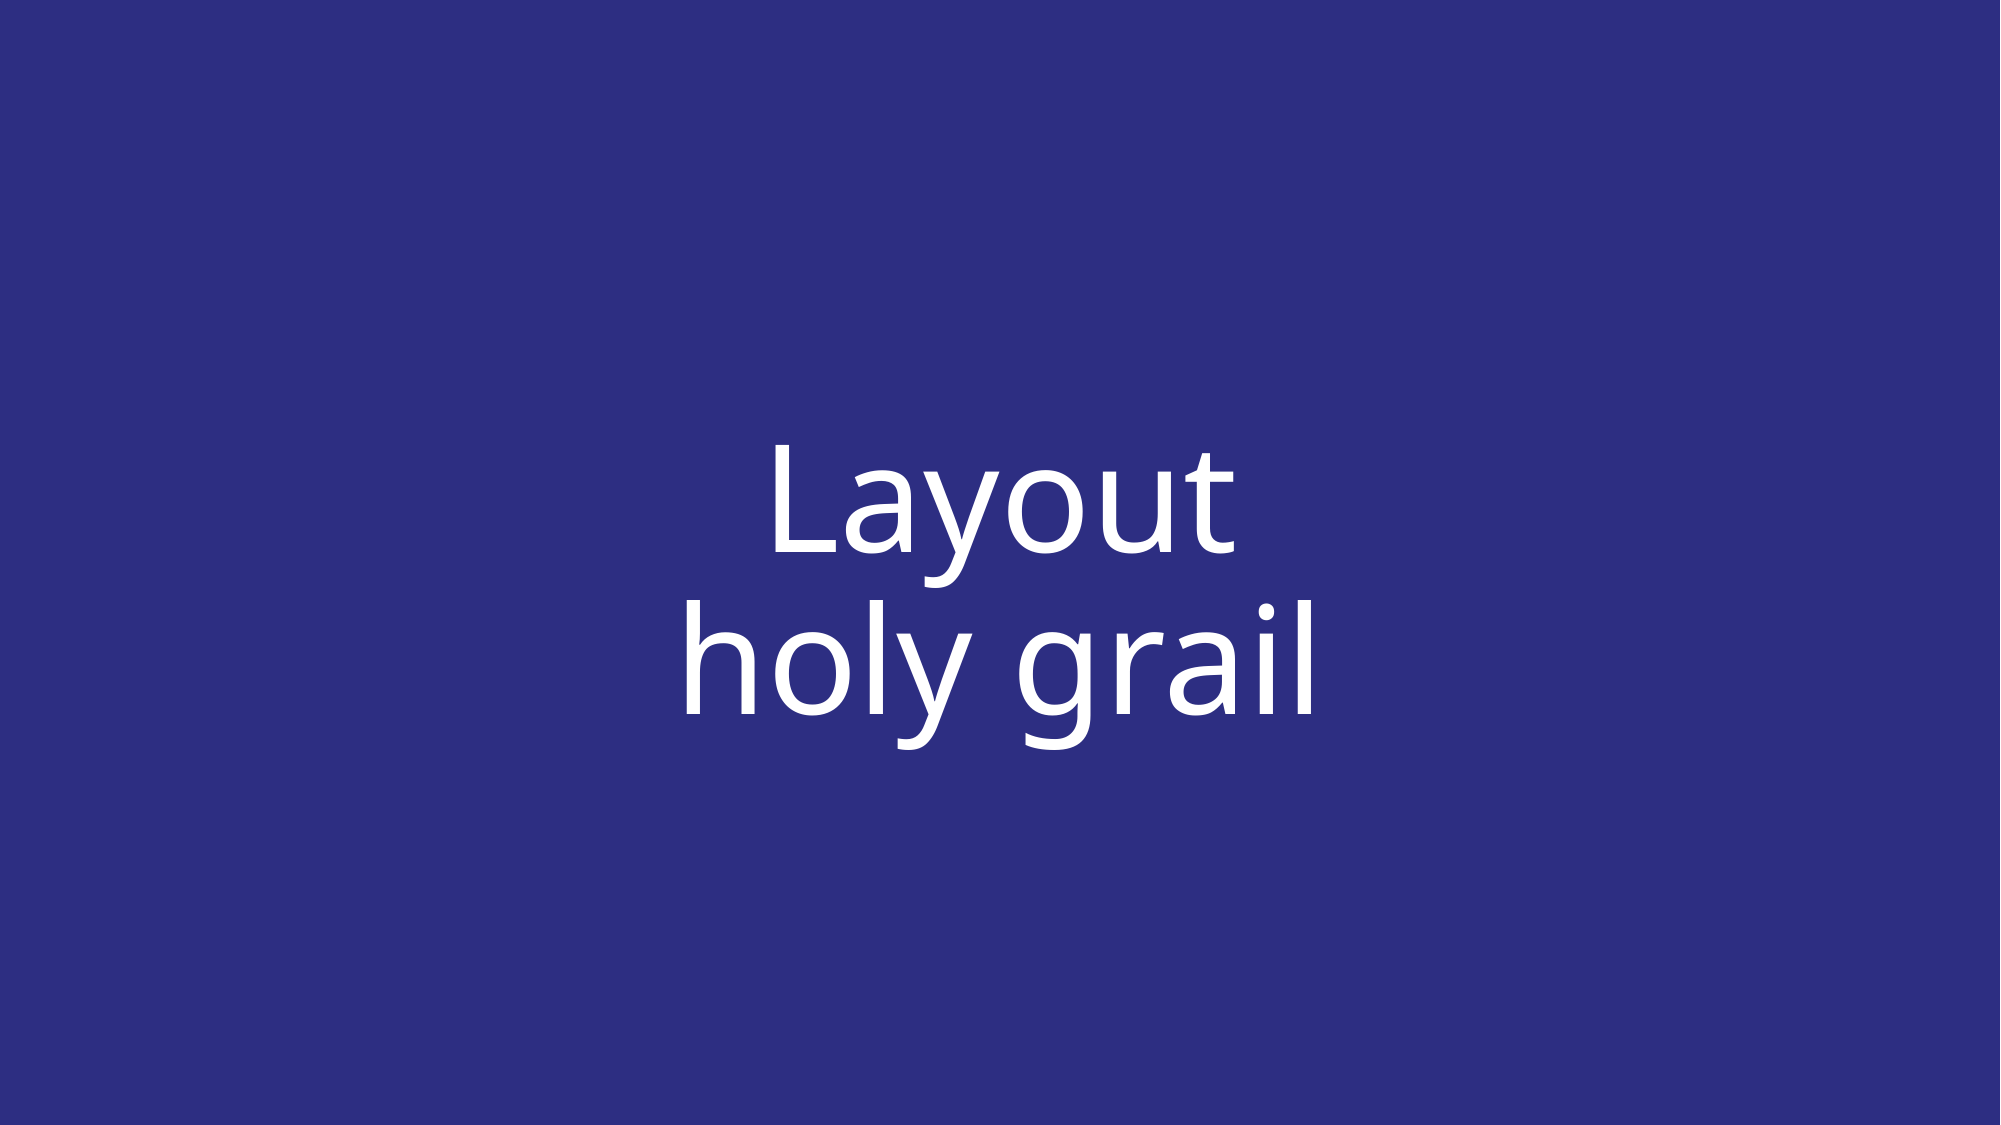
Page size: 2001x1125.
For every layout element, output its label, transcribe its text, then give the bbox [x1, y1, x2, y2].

title Layout holy grail [177, 224, 1823, 946]
